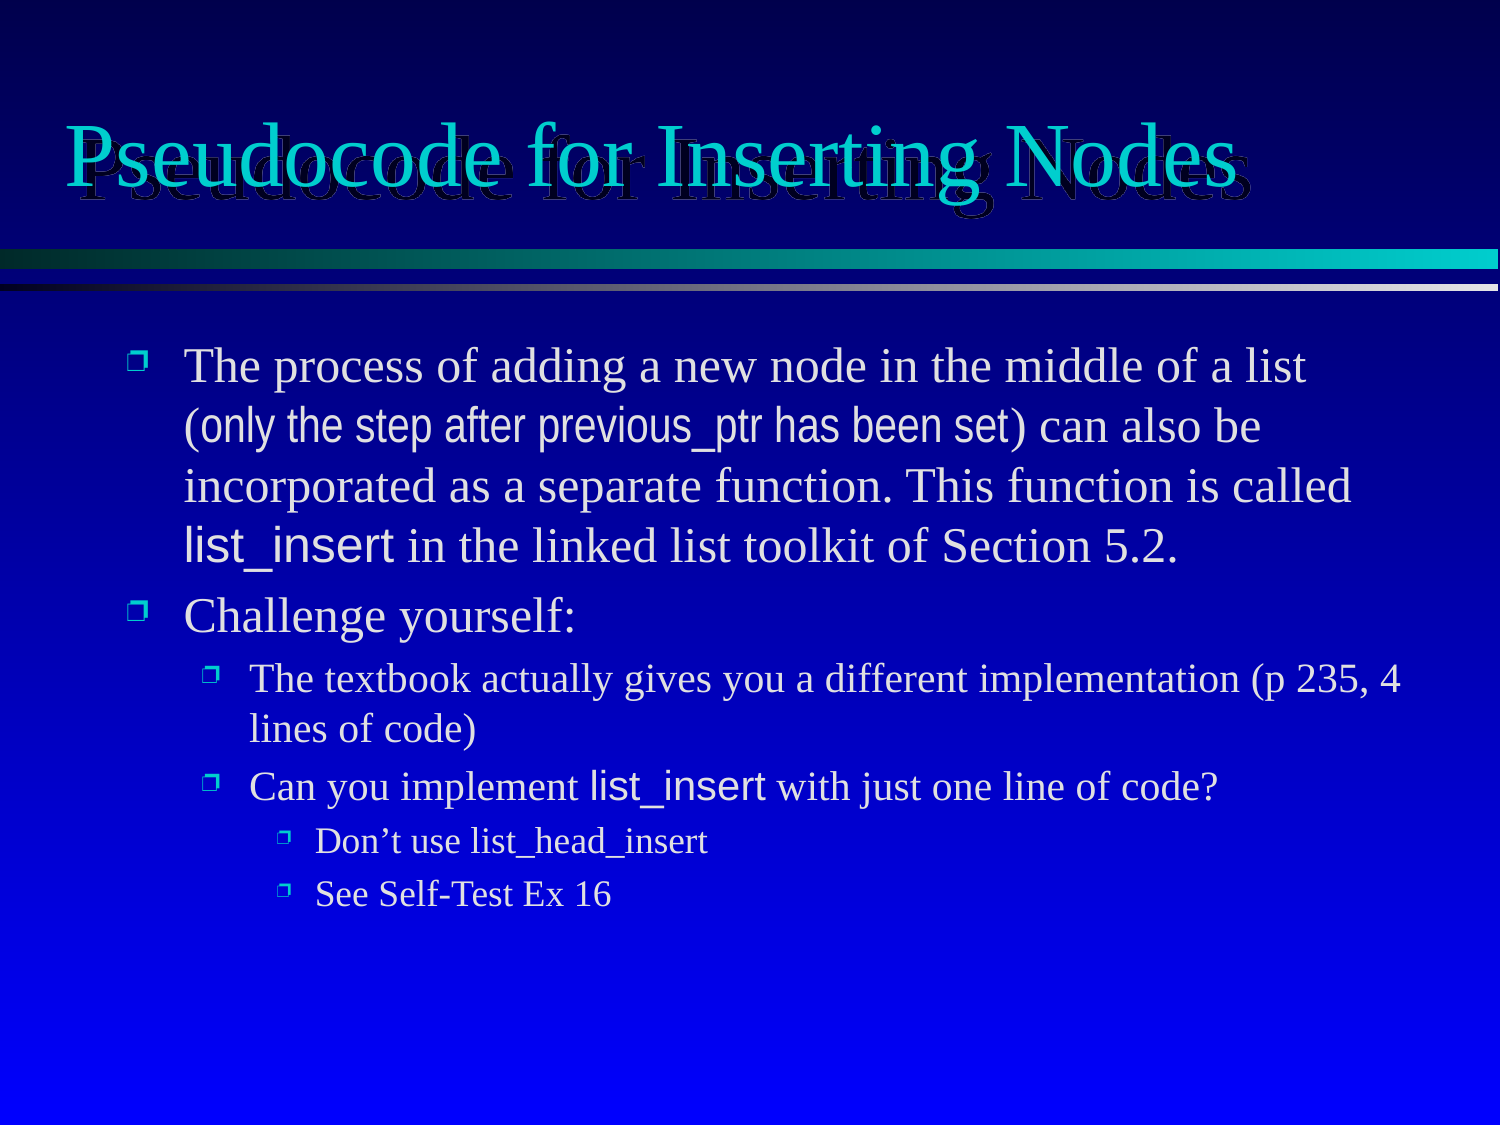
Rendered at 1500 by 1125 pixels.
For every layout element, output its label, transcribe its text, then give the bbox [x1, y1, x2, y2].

list The process of adding a new node in the middle of a list (only the step after previous_ptr has been set) can also be incorporated as a separate function. This function is called list_insert in the linked list toolkit of Section 5.2. Challenge yourself: The textbook actually gives you a different implementation (p 235, 4 lines of code) Can you implement list_insert with just one line of code? Don’t use list_head_insert See Self-Test Ex 16 [111, 324, 1426, 1001]
text_box [104, 302, 1338, 458]
title Pseudocode for Inserting Nodes [49, 55, 1326, 245]
